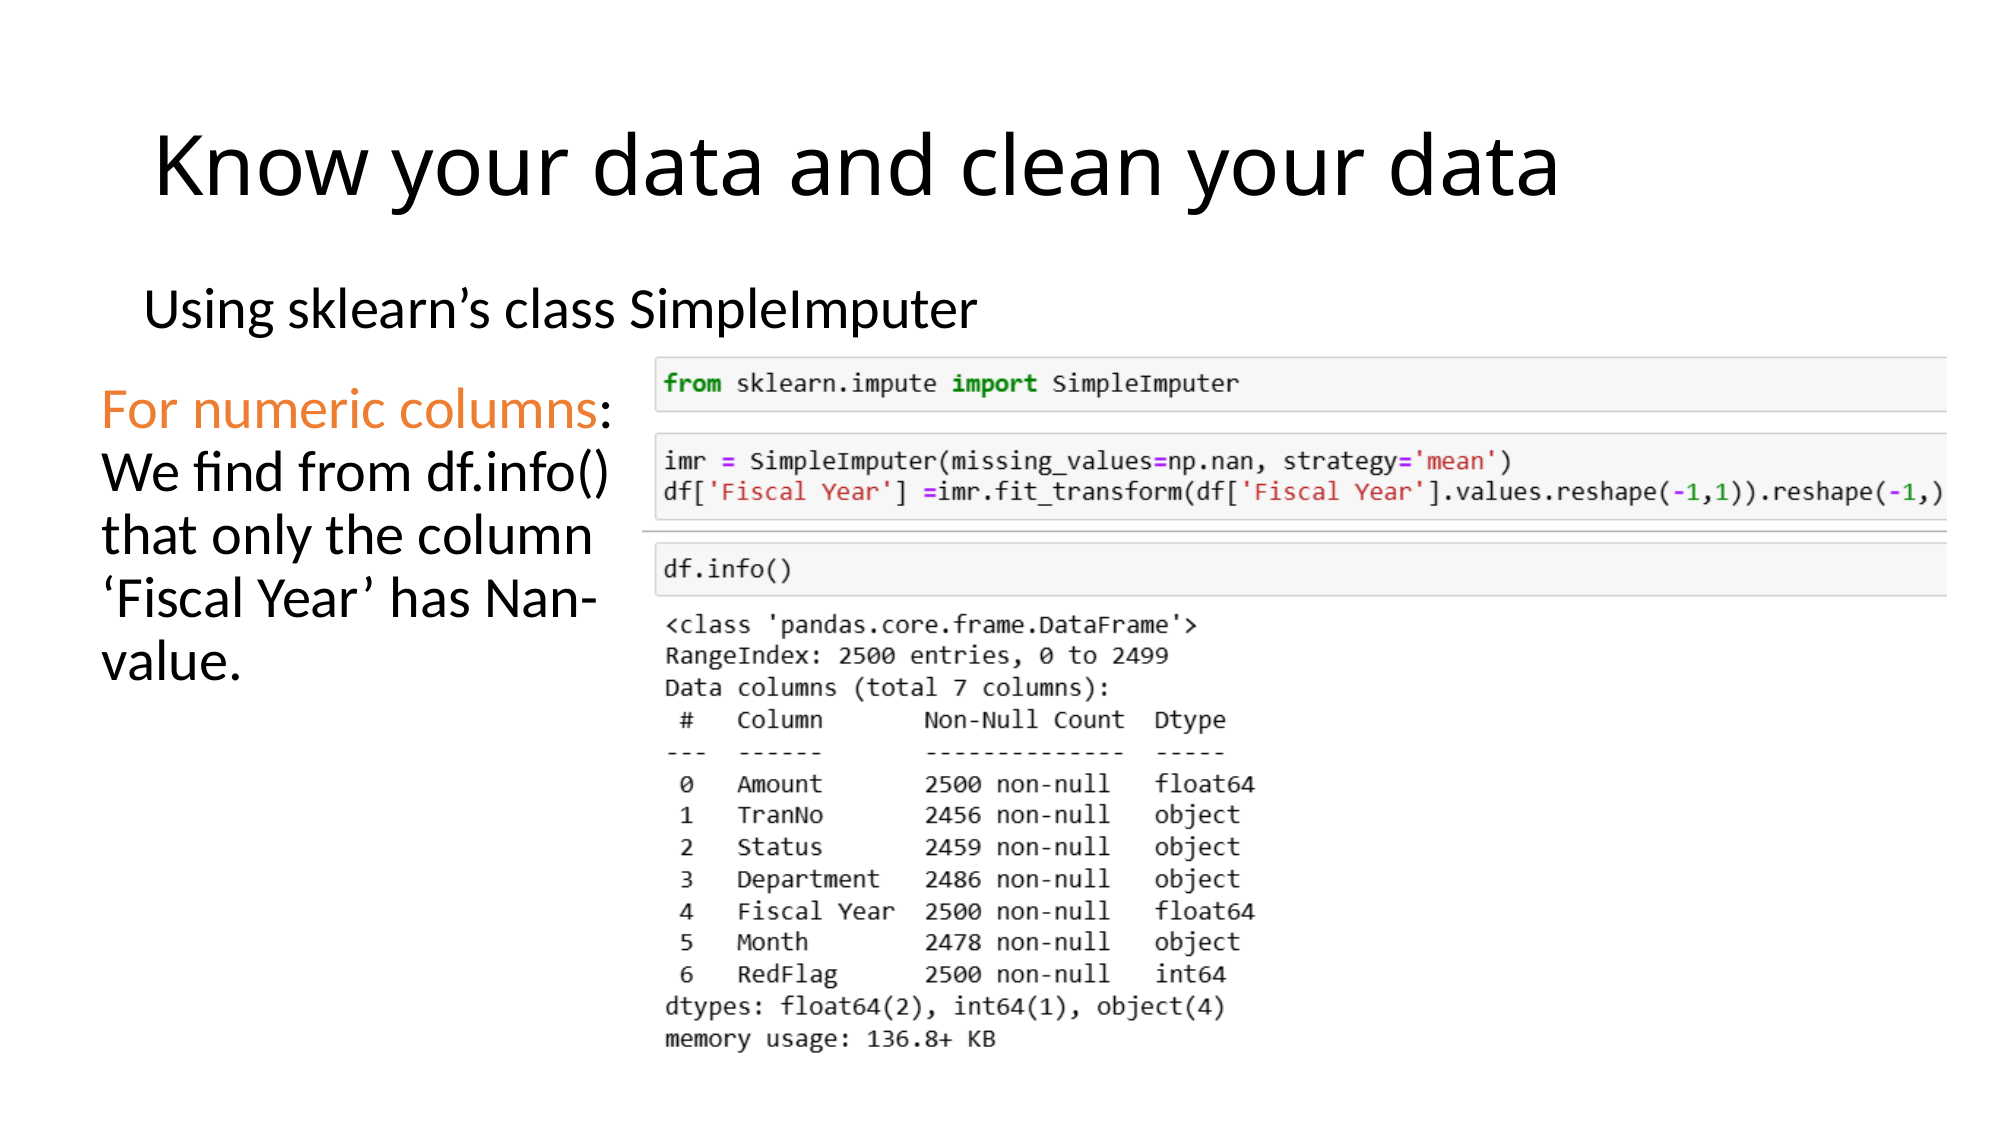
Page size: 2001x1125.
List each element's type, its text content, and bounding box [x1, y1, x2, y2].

list For numeric columns: We find from df.info() that only the column ‘Fiscal Year’ has Nan-value. [86, 370, 659, 1085]
title Know your data and clean your data [137, 59, 1863, 278]
picture [642, 351, 1947, 1066]
text_box Using sklearn’s class SimpleImputer [128, 262, 995, 393]
